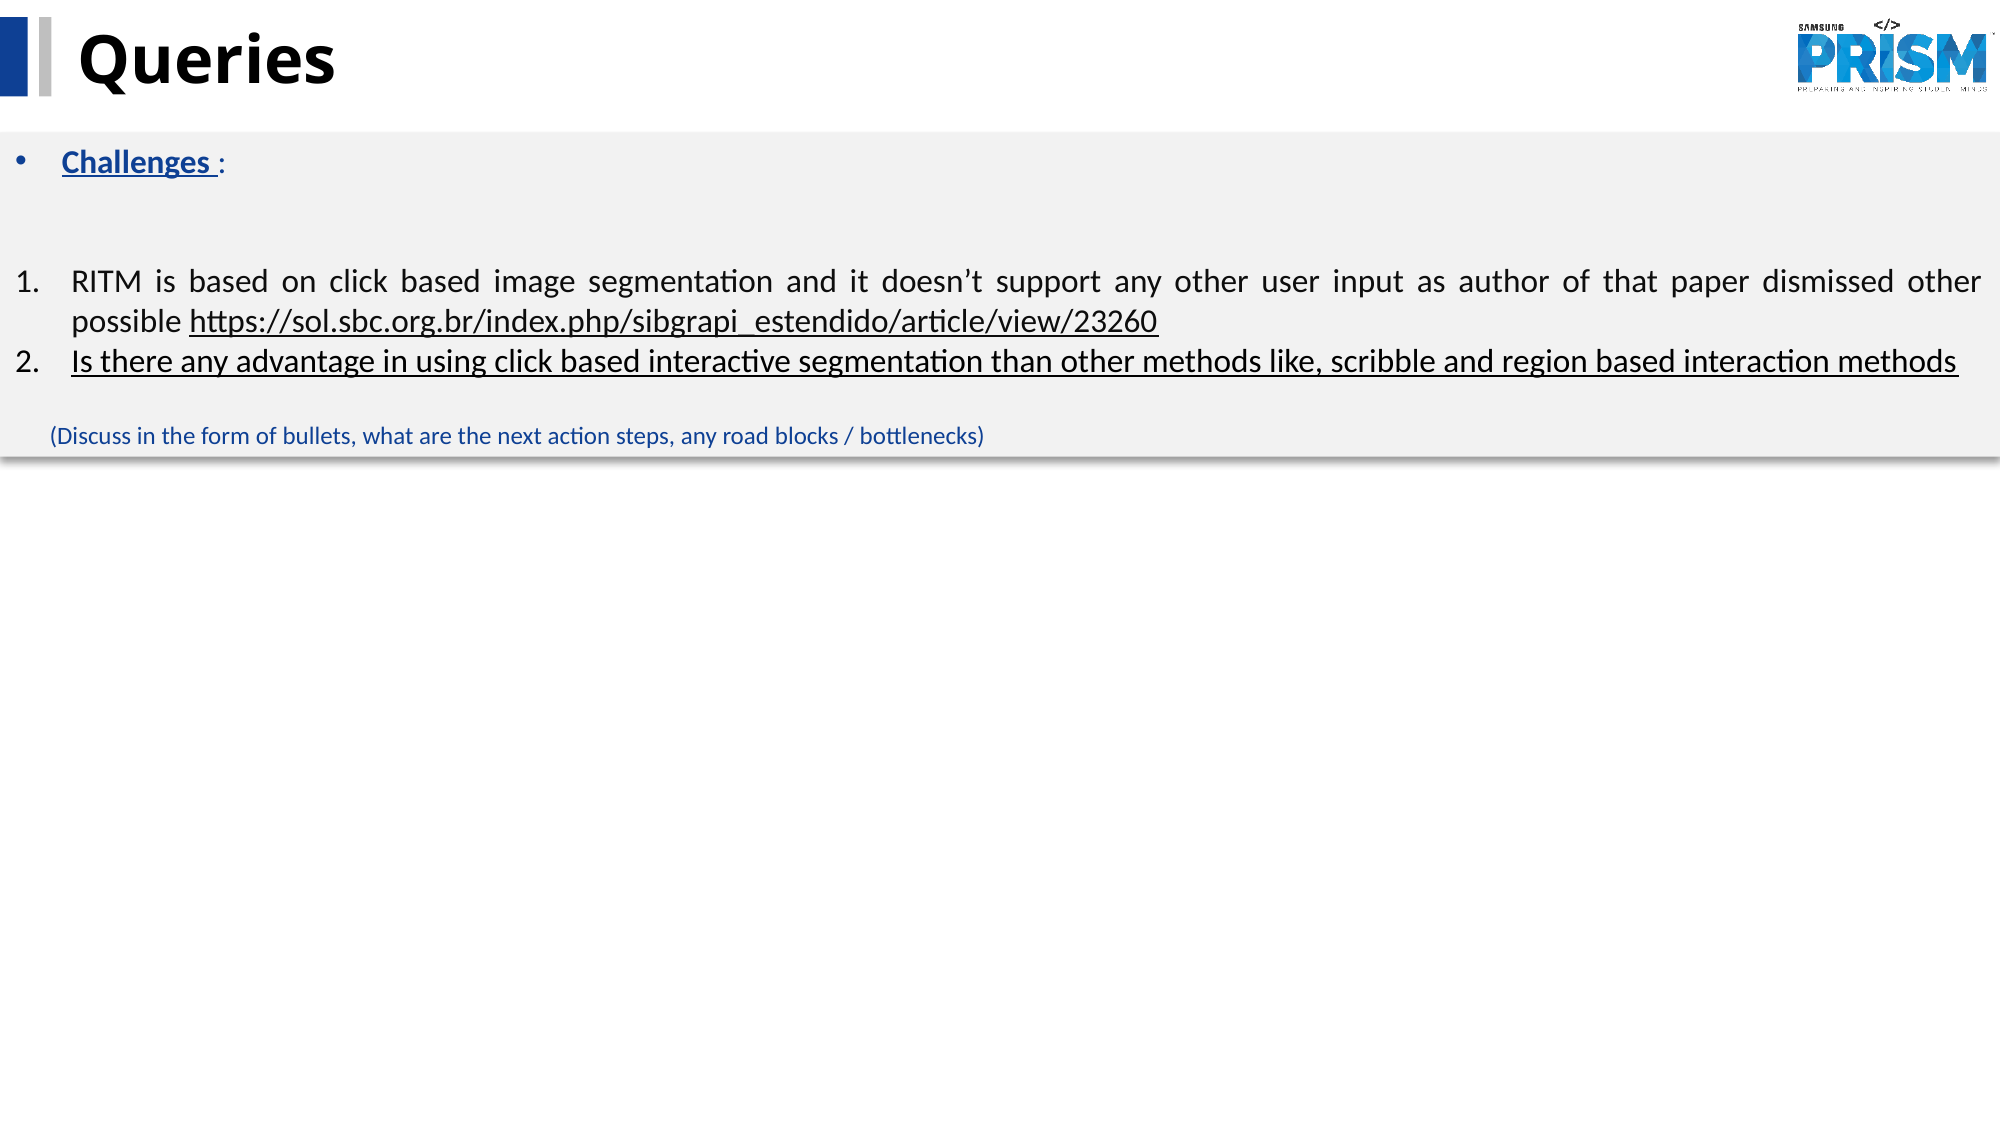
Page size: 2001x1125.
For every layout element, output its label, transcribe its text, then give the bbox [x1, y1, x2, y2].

text_box [38, 16, 52, 97]
text_box Challenges : RITM is based on click based image segmentation and it doesn’t support any other user input as author of that paper dismissed other possible https://sol.sbc.org.br/index.php/sibgrapi_estendido/article/view/23260 Is there any advantage in using click based interactive segmentation than other methods like, scribble and region based interaction methods (Discuss in the form of bullets, what are the next action steps, any road blocks / bottlenecks) [0, 132, 2000, 457]
text_box [0, 16, 29, 97]
text_box Queries [62, 9, 1605, 105]
picture [1794, 17, 2000, 96]
